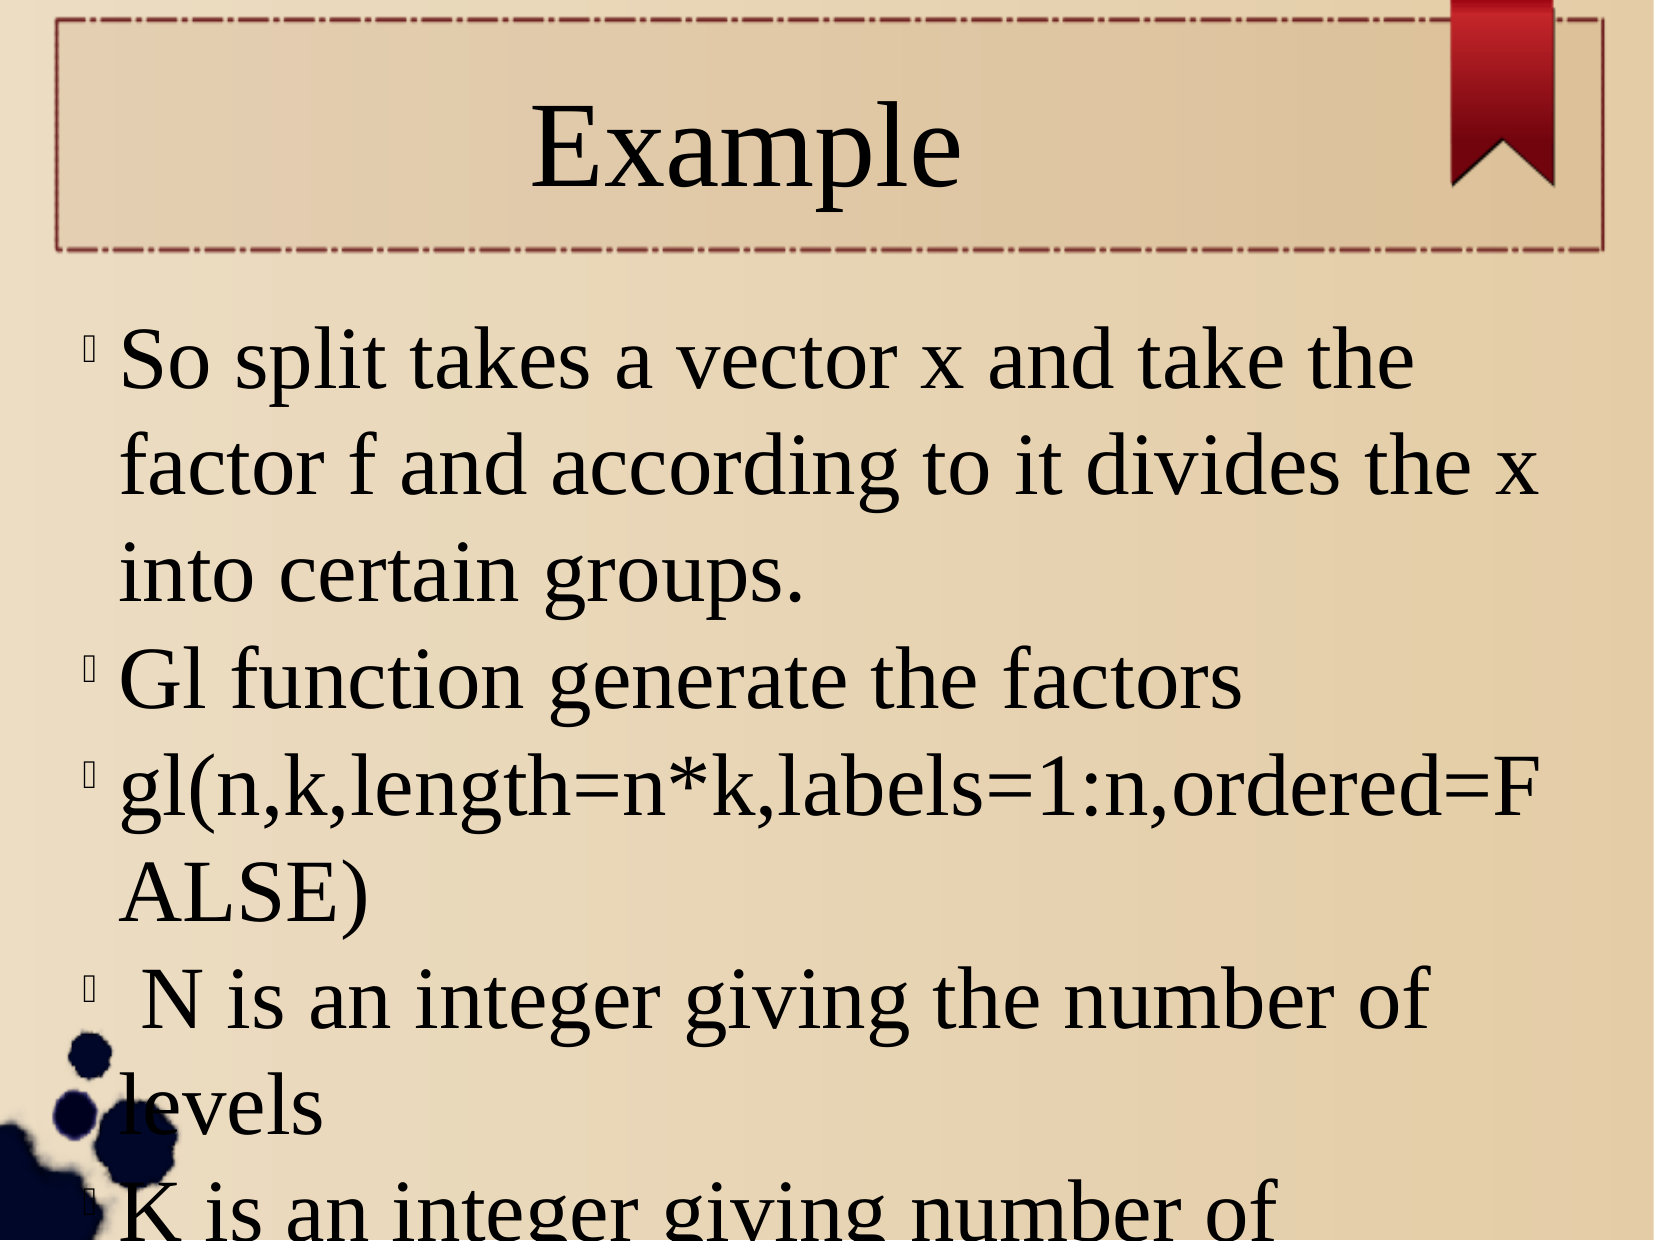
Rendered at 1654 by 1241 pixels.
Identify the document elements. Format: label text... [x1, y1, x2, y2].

text_box Example [82, 47, 1412, 229]
picture [0, 0, 1654, 1240]
text_box So split takes a vector x and take the factor f and according to it divides the x into certain groups. Gl function generate the factors gl(n,k,length=n*k,labels=1:n,ordered=FALSE) N is an integer giving the number of levels K is an integer giving number of replications gl(12, 2, labels = c("Jan", "Feb","Mar","Apr","May","Jun","Jul","Aug","Sep","Oct","Nov","Dec")) [1] Jan Jan Feb Feb Mar Mar Apr Apr May May Jun Jun Jul Jul Aug Aug Sep Sep Oct Oct Nov Nov Dec Dec [82, 299, 1571, 1019]
